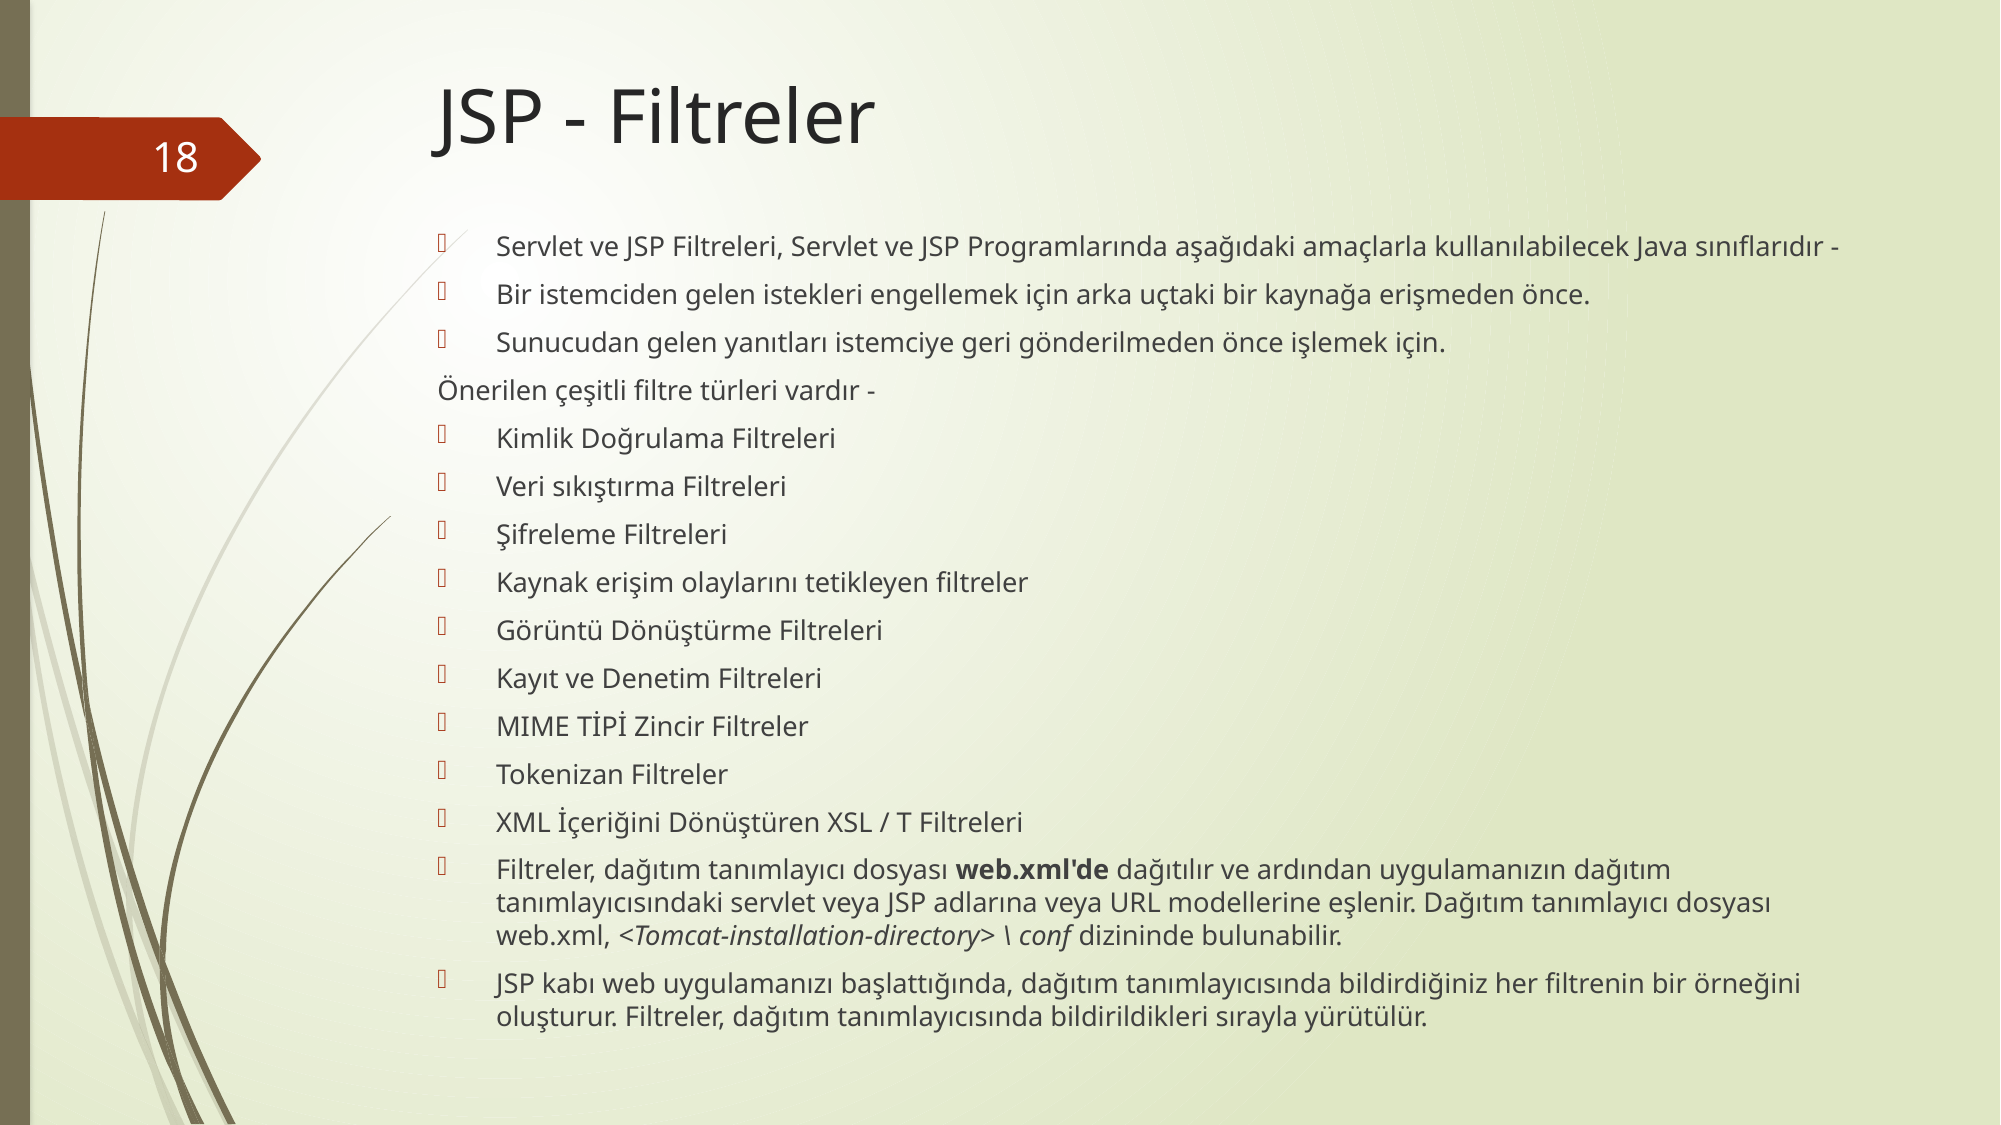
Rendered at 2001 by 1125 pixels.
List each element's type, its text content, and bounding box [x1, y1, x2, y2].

slide_number 18 [87, 129, 216, 190]
list Servlet ve JSP Filtreleri, Servlet ve JSP Programlarında aşağıdaki amaçlarla kullanılabilecek Java sınıflarıdır - Bir istemciden gelen istekleri engellemek için arka uçtaki bir kaynağa erişmeden önce. Sunucudan gelen yanıtları istemciye geri gönderilmeden önce işlemek için. Önerilen çeşitli filtre türleri vardır - Kimlik Doğrulama Filtreleri Veri sıkıştırma Filtreleri Şifreleme Filtreleri Kaynak erişim olaylarını tetikleyen filtreler Görüntü Dönüştürme Filtreleri Kayıt ve Denetim Filtreleri MIME TİPİ Zincir Filtreler Tokenizan Filtreler XML İçeriğini Dönüştüren XSL / T Filtreleri Filtreler, dağıtım tanımlayıcı dosyası web.xml'de dağıtılır ve ardından uygulamanızın dağıtım tanımlayıcısındaki servlet veya JSP adlarına veya URL modellerine eşlenir. Dağıtım tanımlayıcı dosyası web.xml, <Tomcat-installation-directory> \ conf dizininde bulunabilir. JSP kabı web uygulamanızı başlattığında, dağıtım tanımlayıcısında bildirdiğiniz her filtrenin bir örneğini oluşturur. Filtreler, dağıtım tanımlayıcısında bildirildikleri sırayla yürütülür. [422, 221, 1885, 1057]
title JSP - Filtreler [422, 60, 1885, 221]
